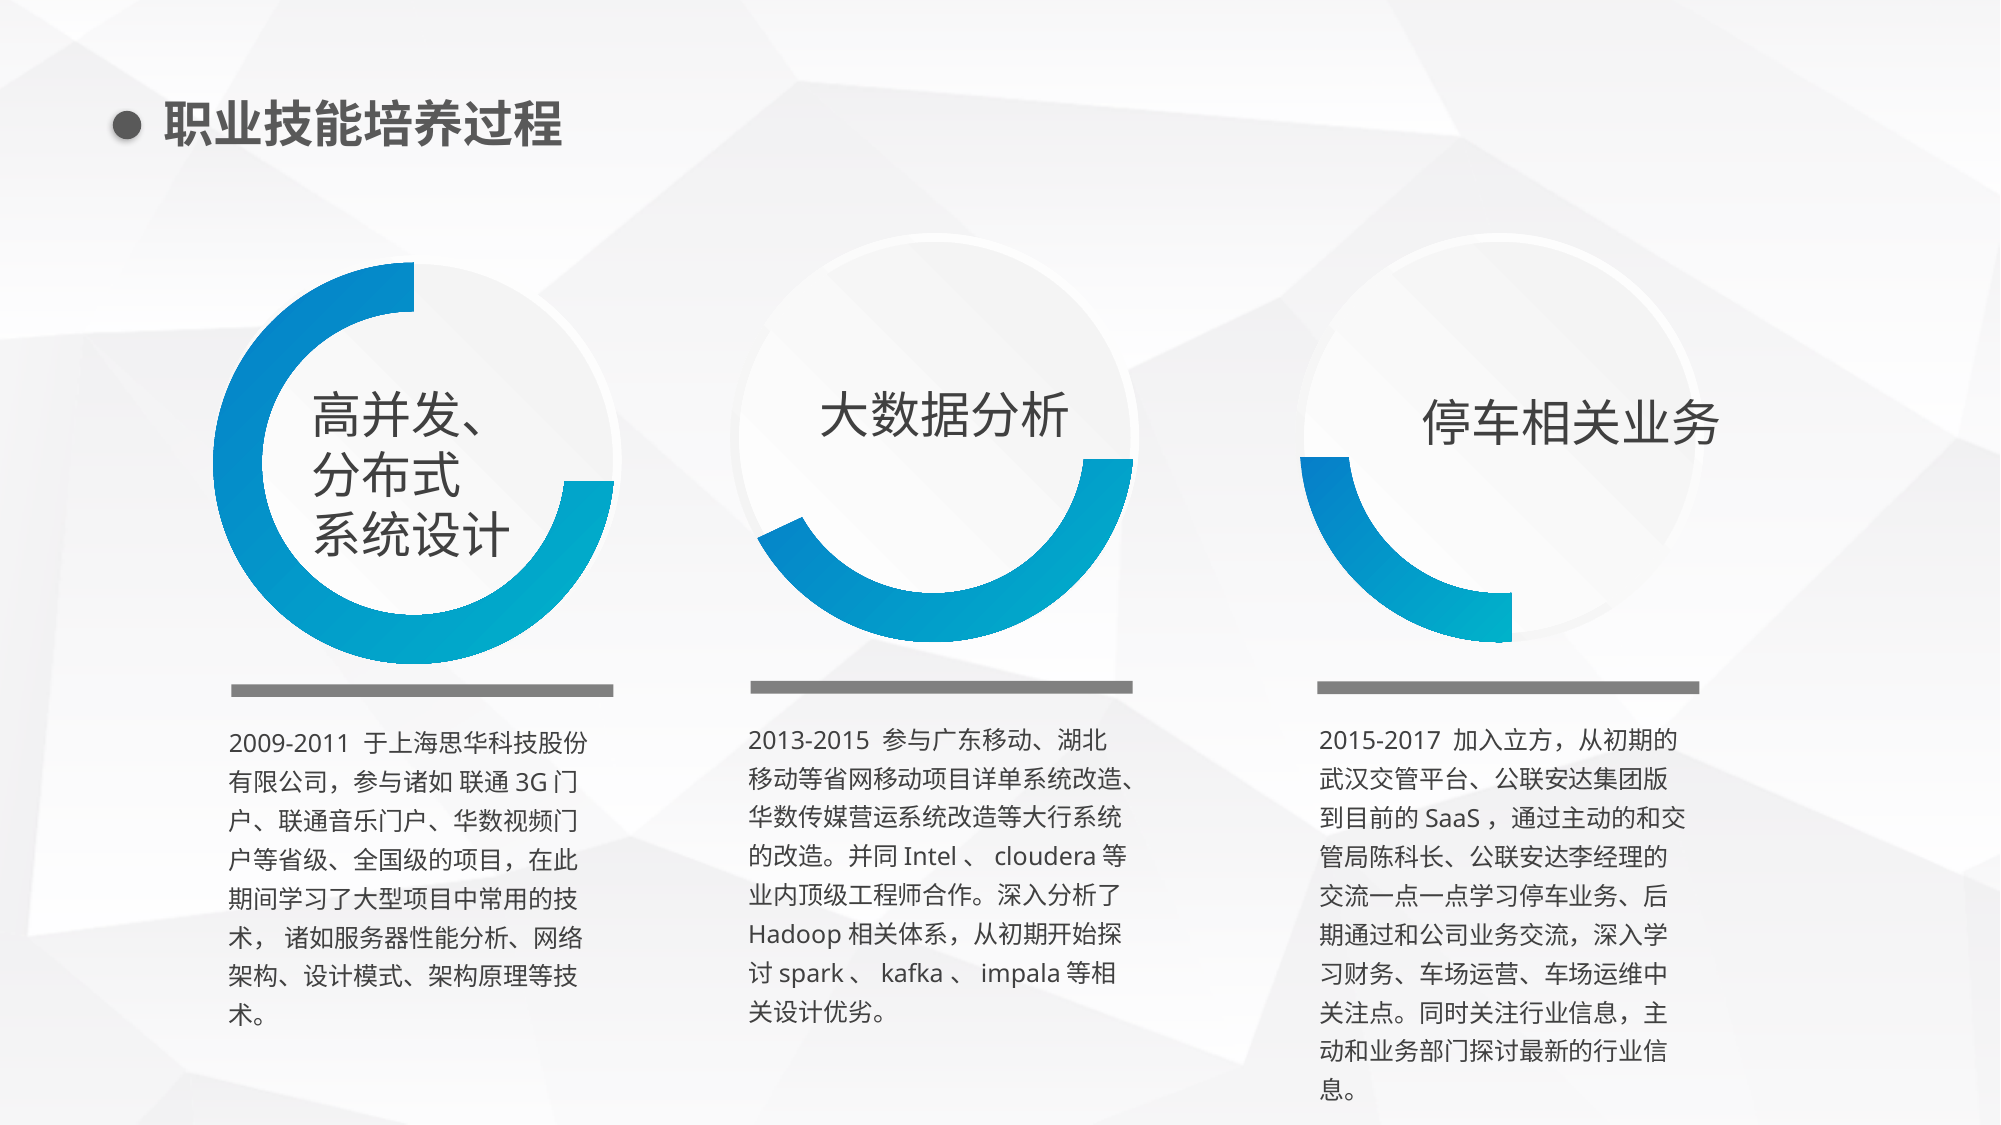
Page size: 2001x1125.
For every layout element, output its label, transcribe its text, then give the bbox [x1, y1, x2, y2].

picture [0, 0, 2000, 1125]
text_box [729, 232, 1140, 643]
text_box 2013-2015 参与广东移动、湖北移动等省网移动项目详单系统改造、华数传媒营运系统改造等大行系统的改造。并同Intel、cloudera等业内顶级工程师合作。深入分析了Hadoop相关体系，从初期开始探讨spark、kafka、impala等相关设计优劣。 [733, 707, 1146, 1034]
text_box [1315, 679, 1702, 696]
text_box [112, 110, 143, 141]
text_box [229, 682, 616, 699]
text_box 职业技能培养过程 [149, 85, 1485, 160]
text_box 2009-2011 于上海思华科技股份有限公司，参与诸如 联通3G门户、联通音乐门户、华数视频门户等省级、全国级的项目，在此期间学习了大型项目中常用的技术， 诸如服务器性能分析、网络架构、设计模式、架构原理等技术。 [214, 711, 609, 1038]
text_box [212, 255, 622, 665]
text_box [749, 679, 1135, 696]
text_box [1294, 232, 1803, 643]
text_box 2015-2017 加入立方，从初期的武汉交管平台、公联安达集团版到目前的SaaS，通过主动的和交管局陈科长、公联安达李经理的交流一点一点学习停车业务、后期通过和公司业务交流，深入学习财务、车场运营、车场运维中关注点。同时关注行业信息，主动和业务部门探讨最新的行业信息。 [1304, 708, 1705, 1125]
